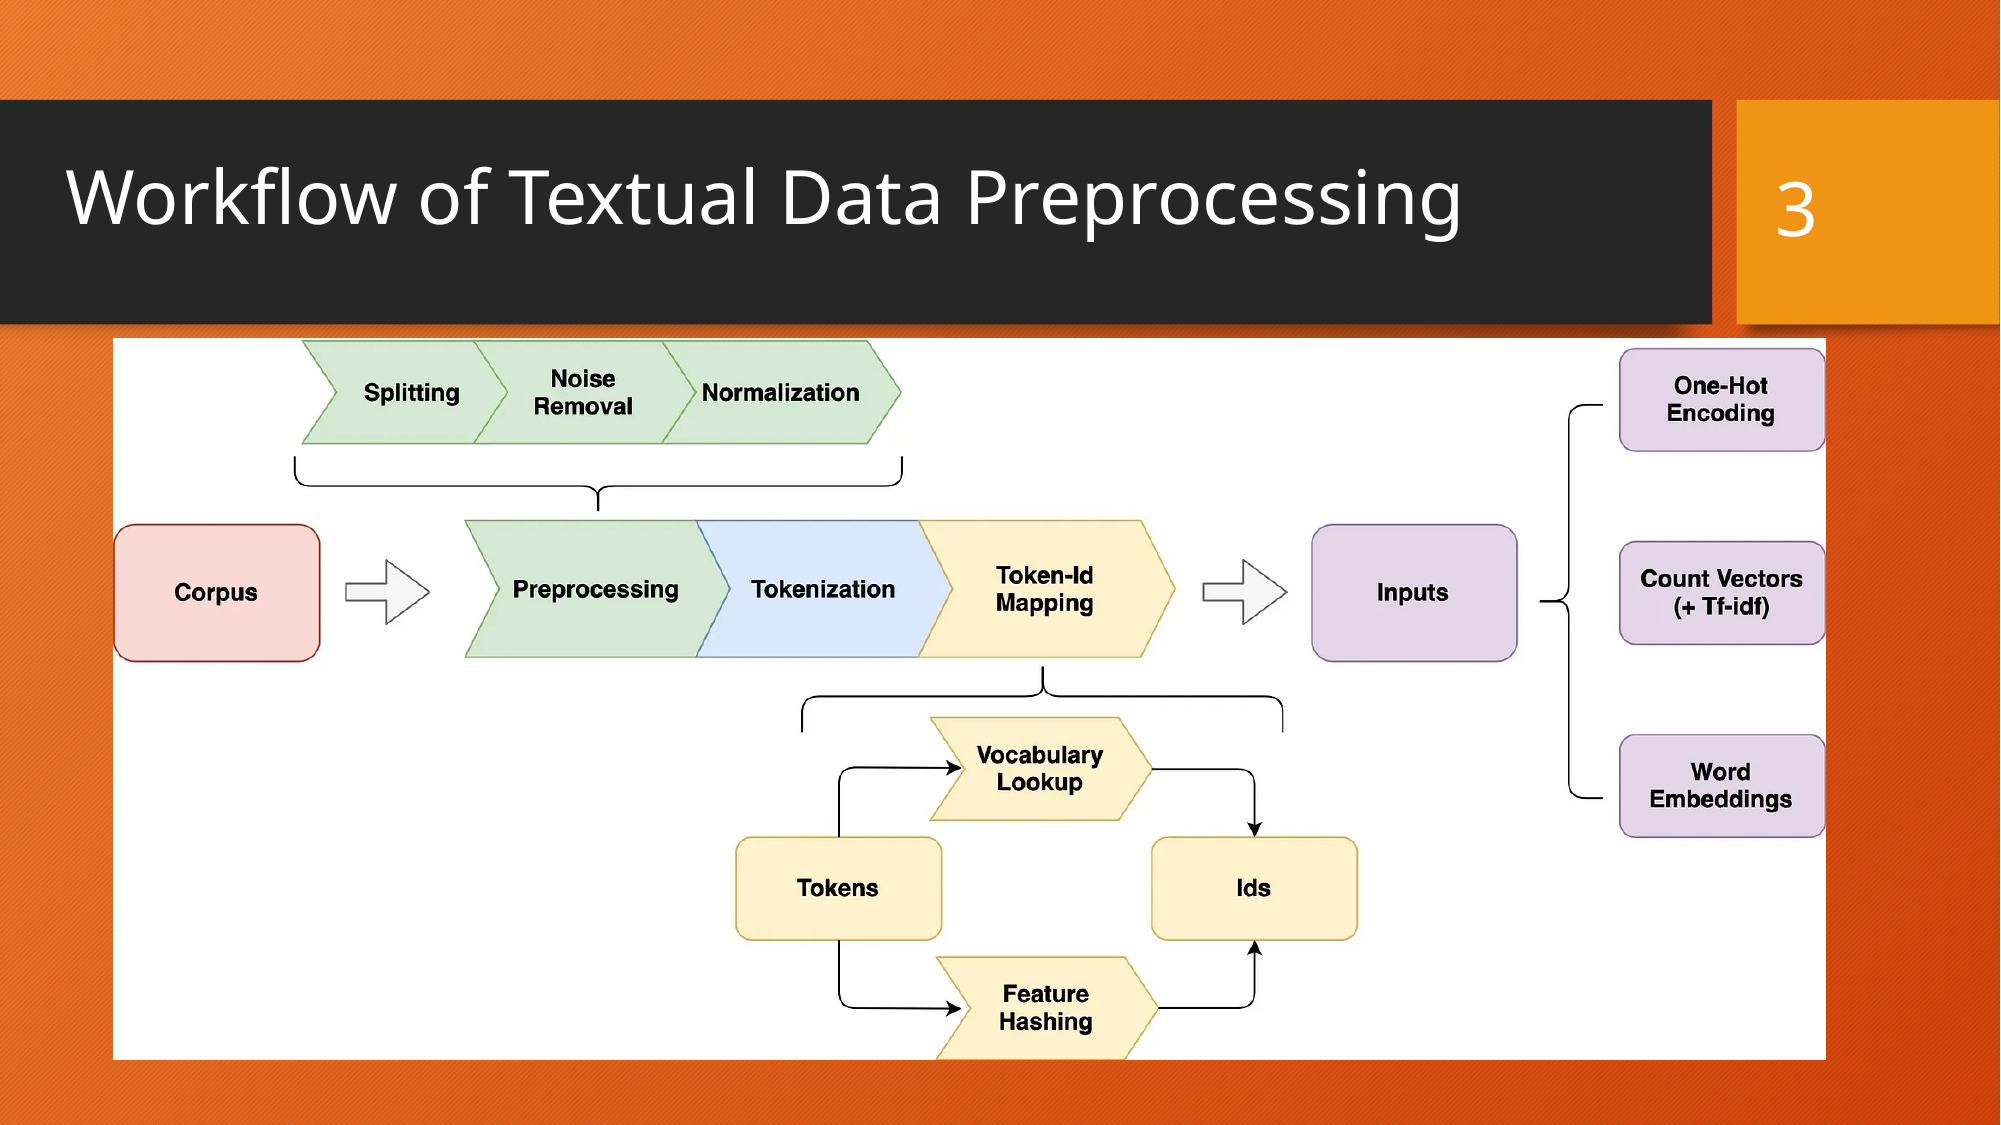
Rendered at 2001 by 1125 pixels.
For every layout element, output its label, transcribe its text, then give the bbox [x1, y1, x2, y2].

title Workflow of Textual Data Preprocessing [50, 111, 1628, 289]
picture [1736, 325, 2000, 347]
slide_number 3 [1760, 123, 1950, 303]
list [113, 338, 1826, 1060]
picture [0, 325, 1713, 376]
